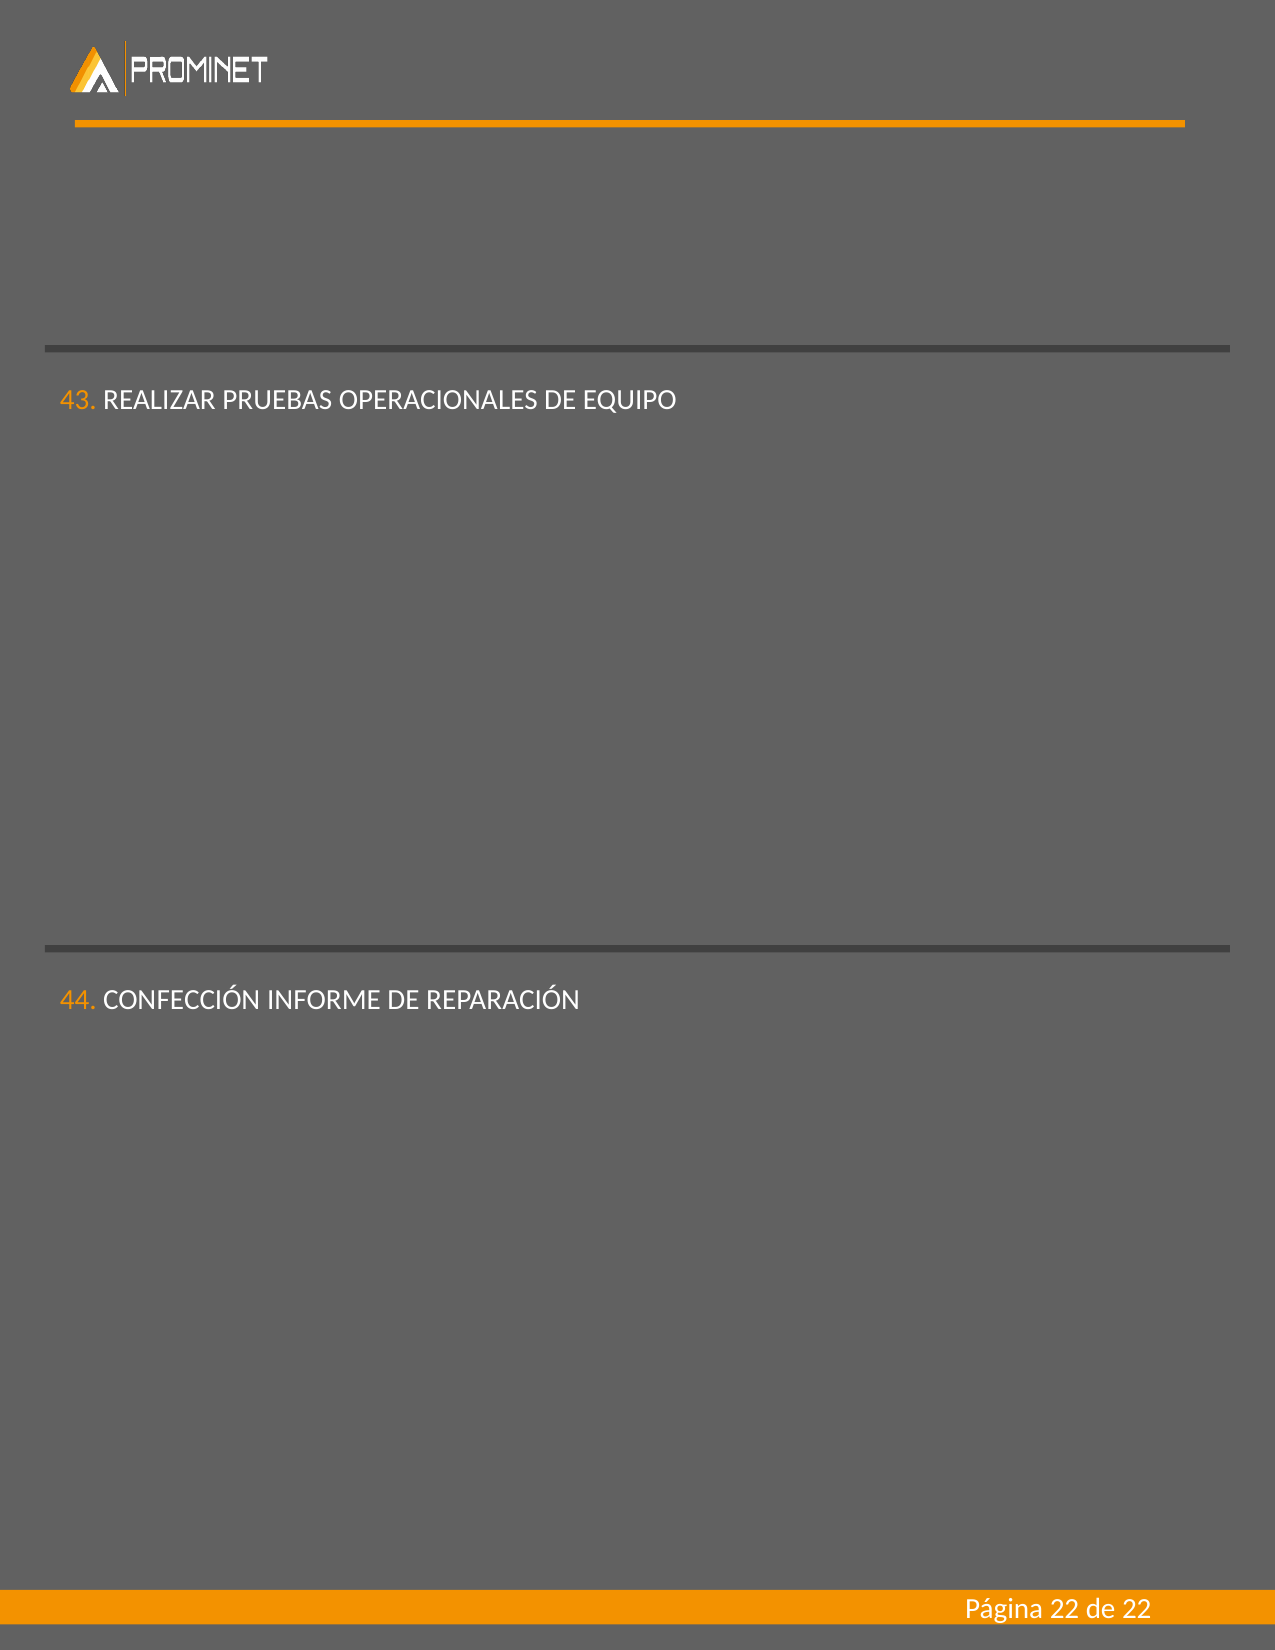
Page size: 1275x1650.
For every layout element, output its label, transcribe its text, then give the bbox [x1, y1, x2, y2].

text_box 44. CONFECCIÓN INFORME DE REPARACIÓN [44, 959, 1245, 1035]
text_box [74, 120, 1185, 128]
text_box [44, 345, 1230, 353]
text_box [44, 945, 1230, 953]
text_box [0, 1589, 1275, 1625]
text_box 43. REALIZAR PRUEBAS OPERACIONALES DE EQUIPO [44, 359, 1245, 435]
picture [59, 29, 285, 105]
